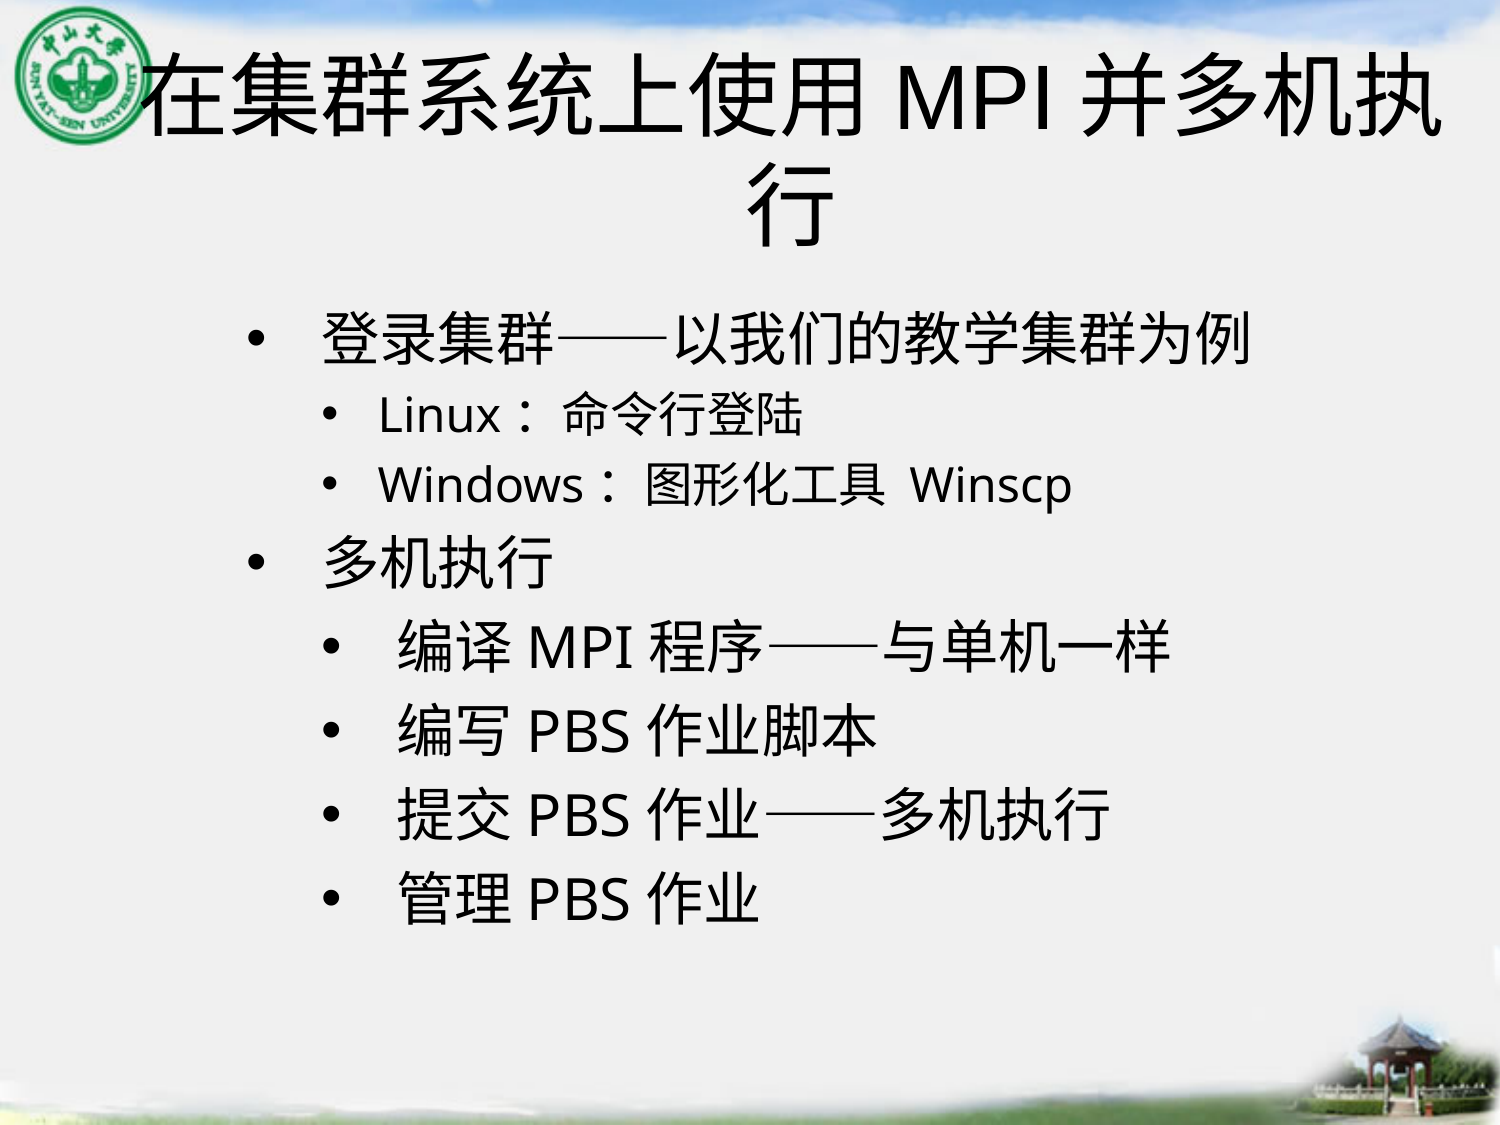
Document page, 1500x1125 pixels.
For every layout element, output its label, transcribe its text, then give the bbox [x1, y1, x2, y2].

title 在集群系统上使用MPI并多机执行 [88, 17, 1495, 279]
text_box 登录集群——以我们的教学集群为例 Linux：命令行登陆 Windows：图形化工具 Winscp 多机执行 编译MPI程序——与单机一样 编写PBS作业脚本 提交PBS作业——多机执行 管理PBS作业 [231, 281, 1269, 1020]
picture [0, 0, 1500, 1125]
